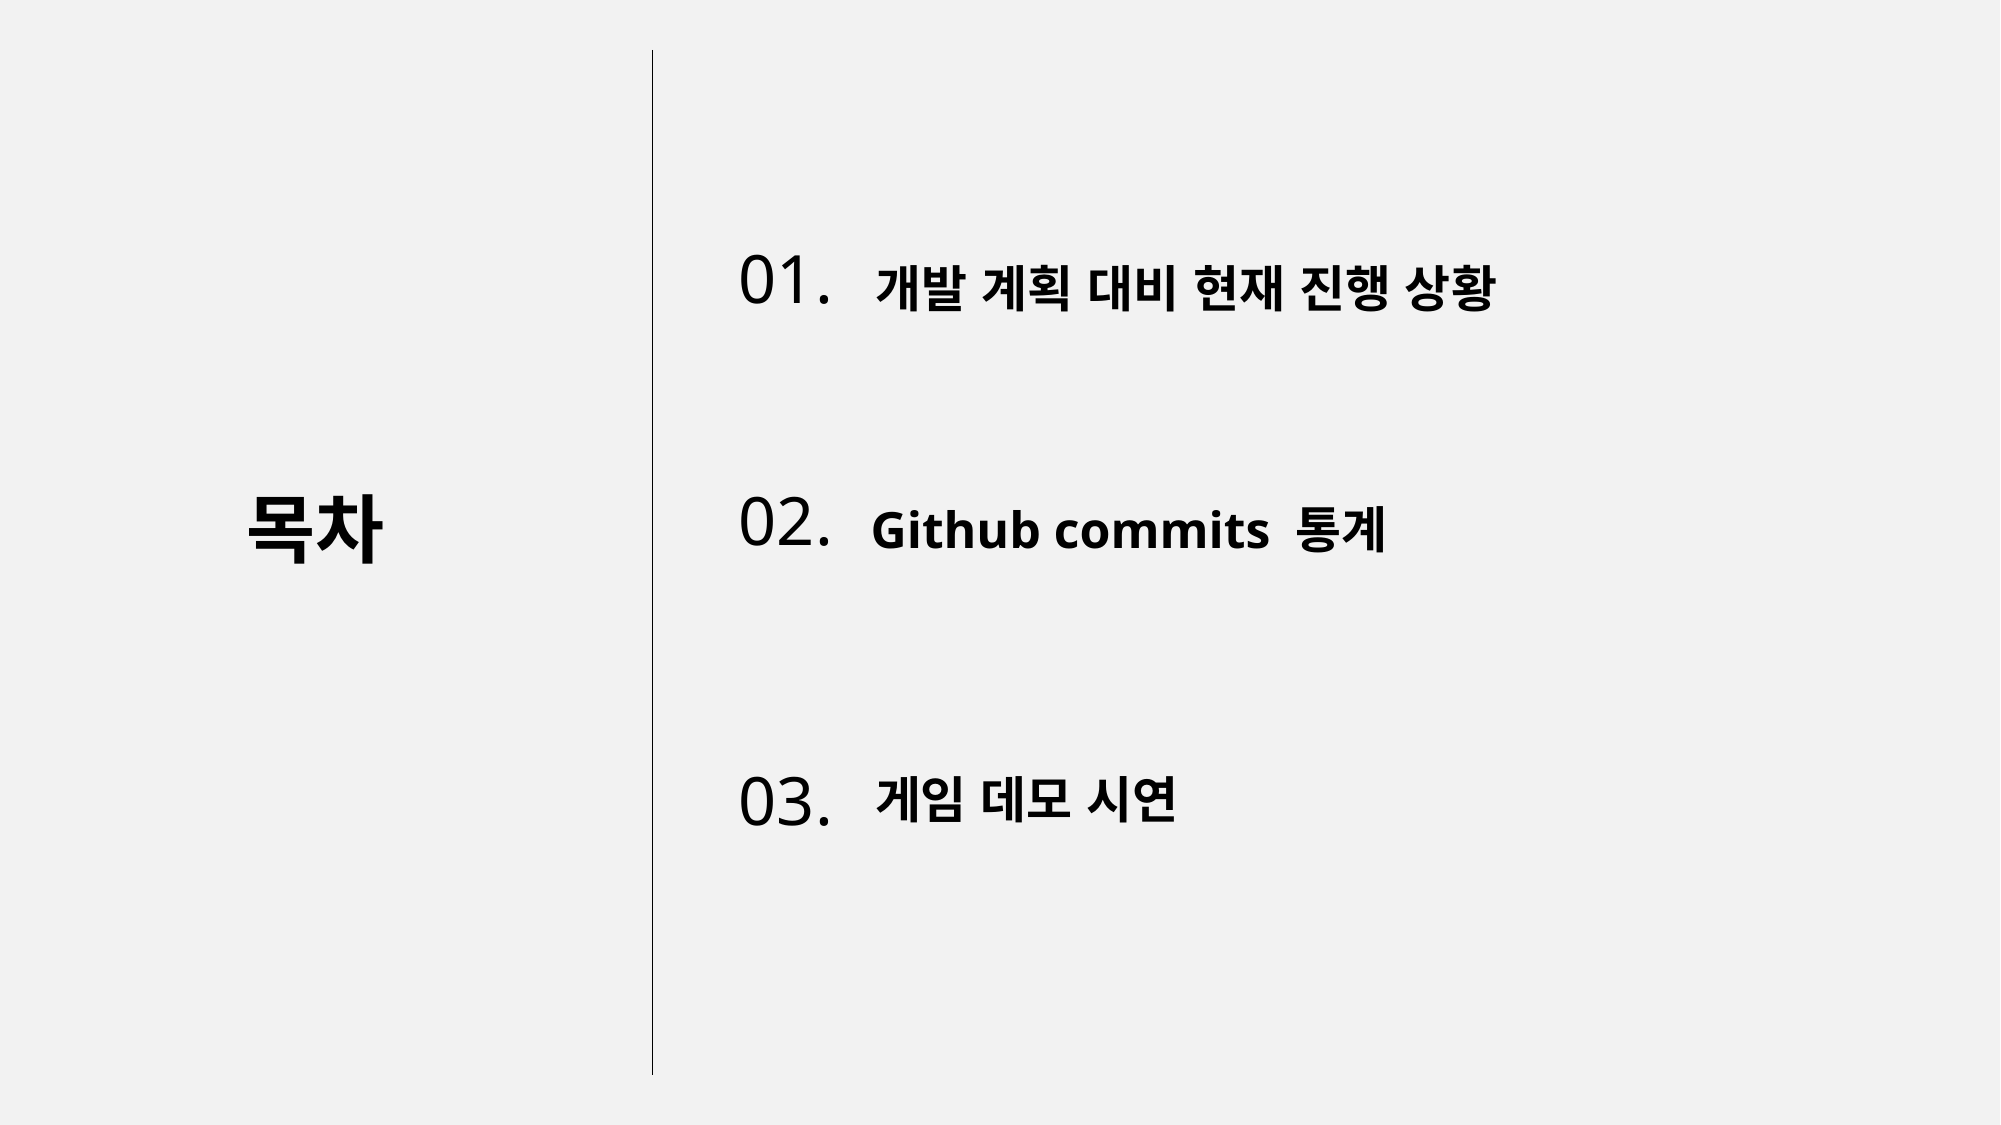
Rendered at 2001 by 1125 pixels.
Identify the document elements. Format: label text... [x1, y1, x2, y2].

text_box 게임 데모 시연 [848, 761, 1505, 836]
text_box Github commits 통계 [845, 491, 1743, 566]
text_box 01. [723, 229, 848, 325]
text_box 목차 [213, 475, 476, 580]
text_box 02. [723, 471, 848, 566]
text_box 03. [723, 751, 848, 846]
text_box 개발 계획 대비 현재 진행 상황 [841, 250, 1740, 325]
